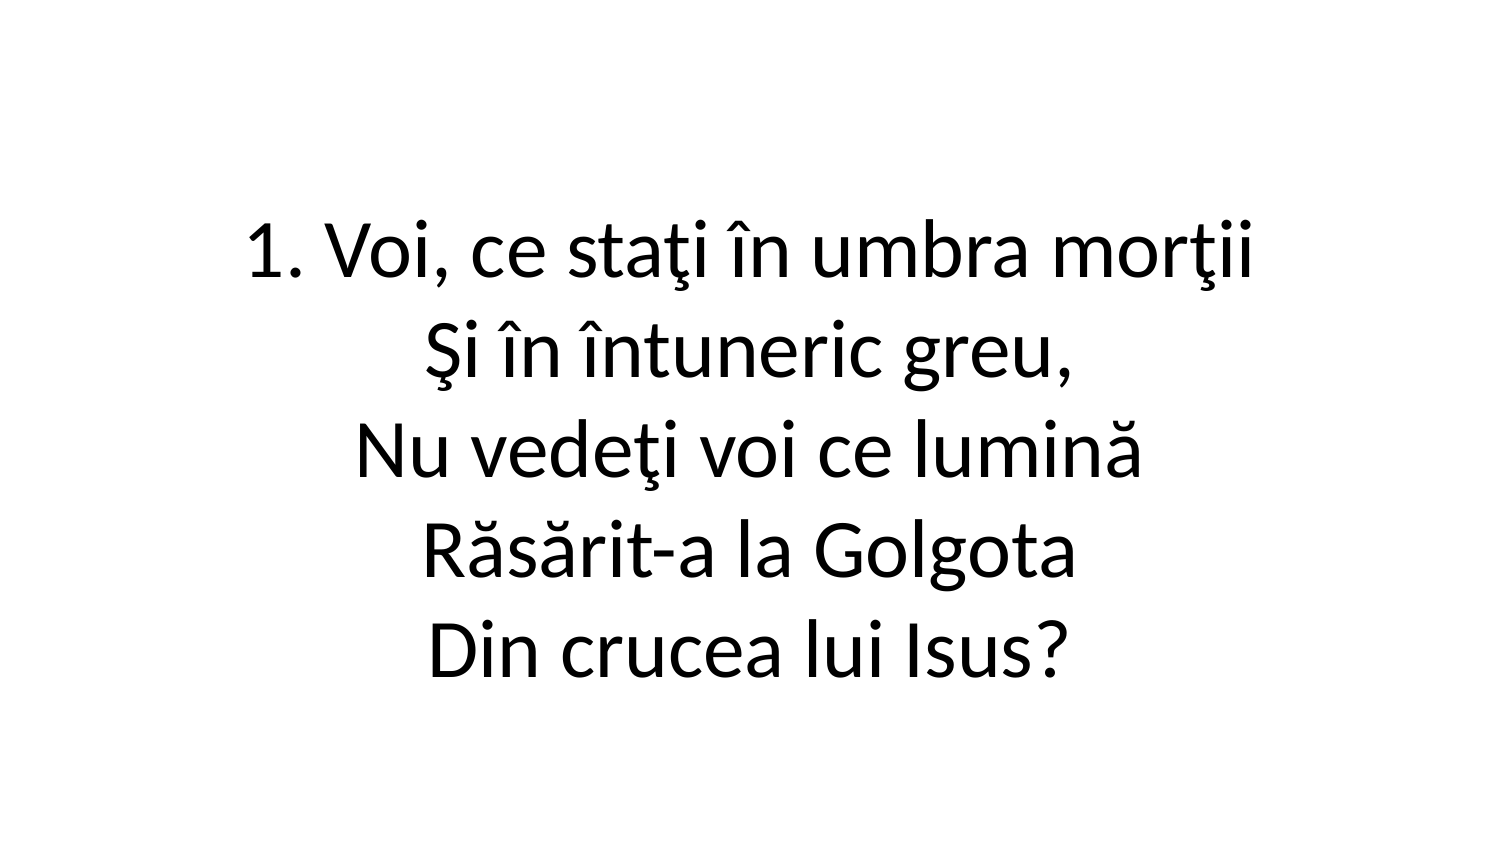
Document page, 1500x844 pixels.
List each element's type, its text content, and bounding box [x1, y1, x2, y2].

text_box 1. Voi, ce staţi în umbra morţii Şi în întuneric greu, Nu vedeţi voi ce lumină Răsărit-a la Golgota Din crucea lui Isus? [228, 142, 1272, 702]
